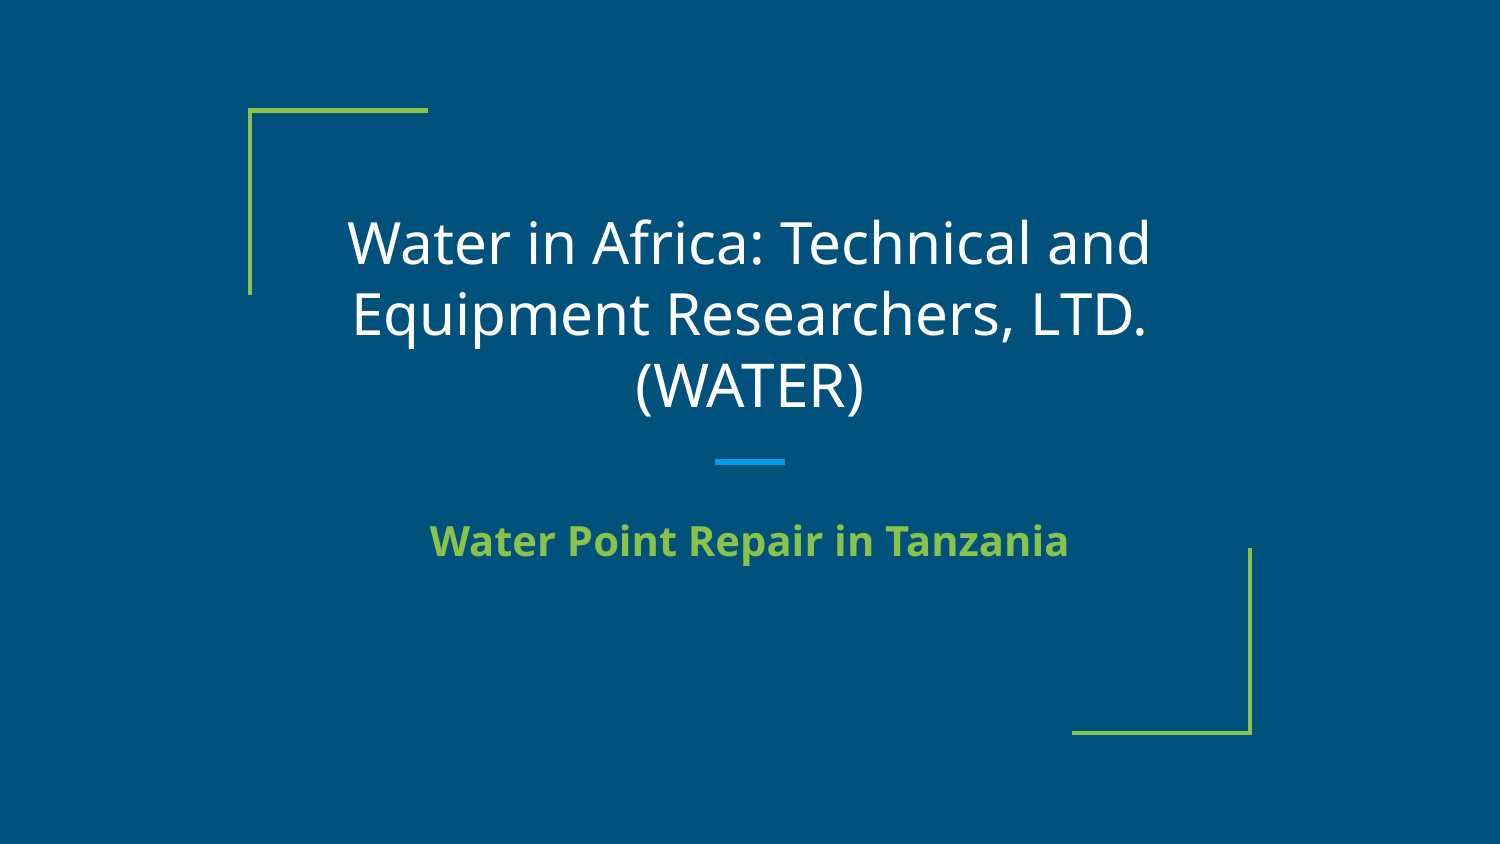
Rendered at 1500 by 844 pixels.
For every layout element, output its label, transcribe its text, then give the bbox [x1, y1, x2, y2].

title Water in Africa: Technical and Equipment Researchers, LTD. (WATER) [275, 195, 1225, 435]
subtitle Water Point Repair in Tanzania [275, 500, 1225, 650]
